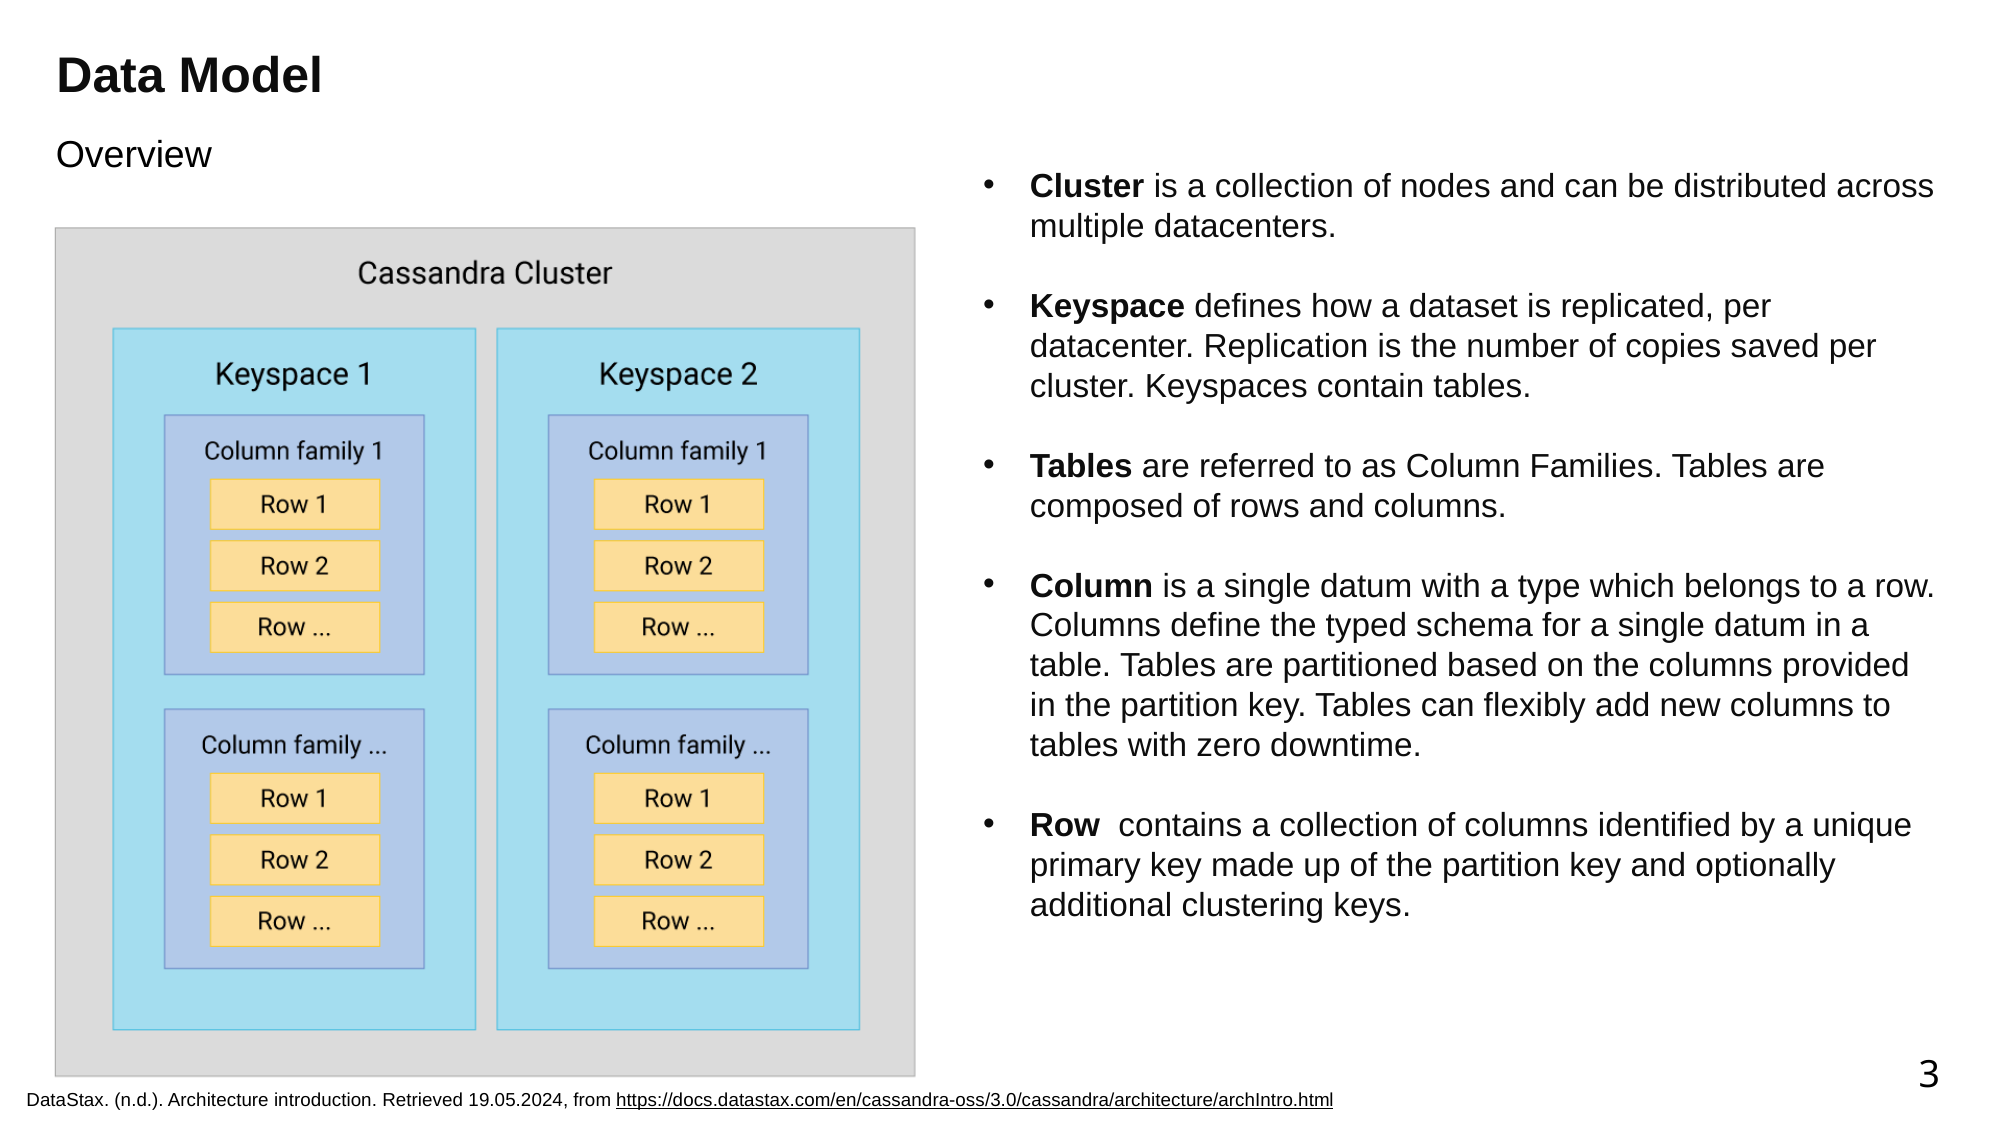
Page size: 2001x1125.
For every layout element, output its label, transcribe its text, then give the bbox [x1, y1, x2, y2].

text_box Overview [41, 122, 227, 208]
text_box 3 [1906, 1043, 1934, 1103]
text_box Cluster is a collection of nodes and can be distributed across multiple datacenters. Keyspace defines how a dataset is replicated, per datacenter. Replication is the number of copies saved per cluster. Keyspaces contain tables. Tables are referred to as Column Families. Tables are composed of rows and columns. Column is a single datum with a type which belongs to a row. Columns define the typed schema for a single datum in a table. Tables are partitioned based on the columns provided in the partition key. Tables can flexibly add new columns to tables with zero downtime. Row contains a collection of columns identified by a unique primary key made up of the partition key and optionally additional clustering keys. [968, 157, 1953, 931]
text_box Data Model [41, 34, 339, 110]
picture [11, 208, 950, 1120]
text_box DataStax. (n.d.). Architecture introduction. Retrieved 19.05.2024, from https://docs.datastax.com/en/cassandra-oss/3.0/cassandra/architecture/archIntro.html [950, 1080, 1959, 1118]
